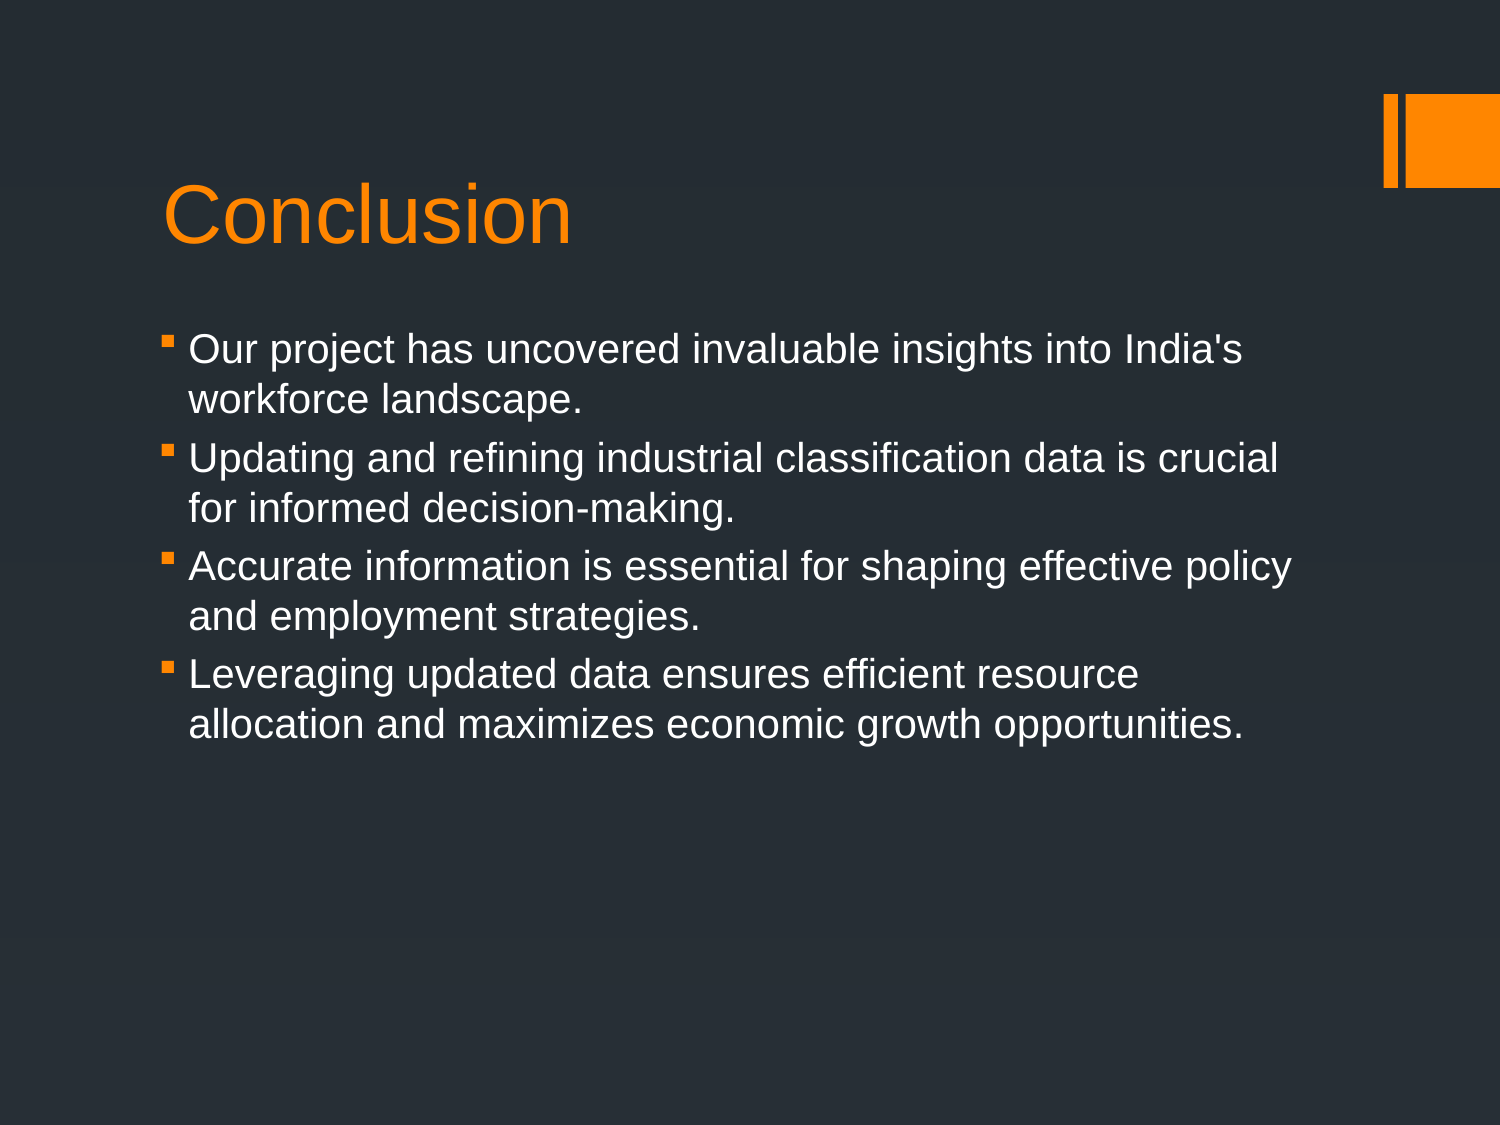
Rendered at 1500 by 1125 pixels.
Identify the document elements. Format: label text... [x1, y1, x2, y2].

title Conclusion [147, 78, 1348, 268]
list Our project has uncovered invaluable insights into India's workforce landscape. Updating and refining industrial classification data is crucial for informed decision-making. Accurate information is essential for shaping effective policy and employment strategies. Leveraging updated data ensures efficient resource allocation and maximizes economic growth opportunities. [135, 314, 1336, 896]
